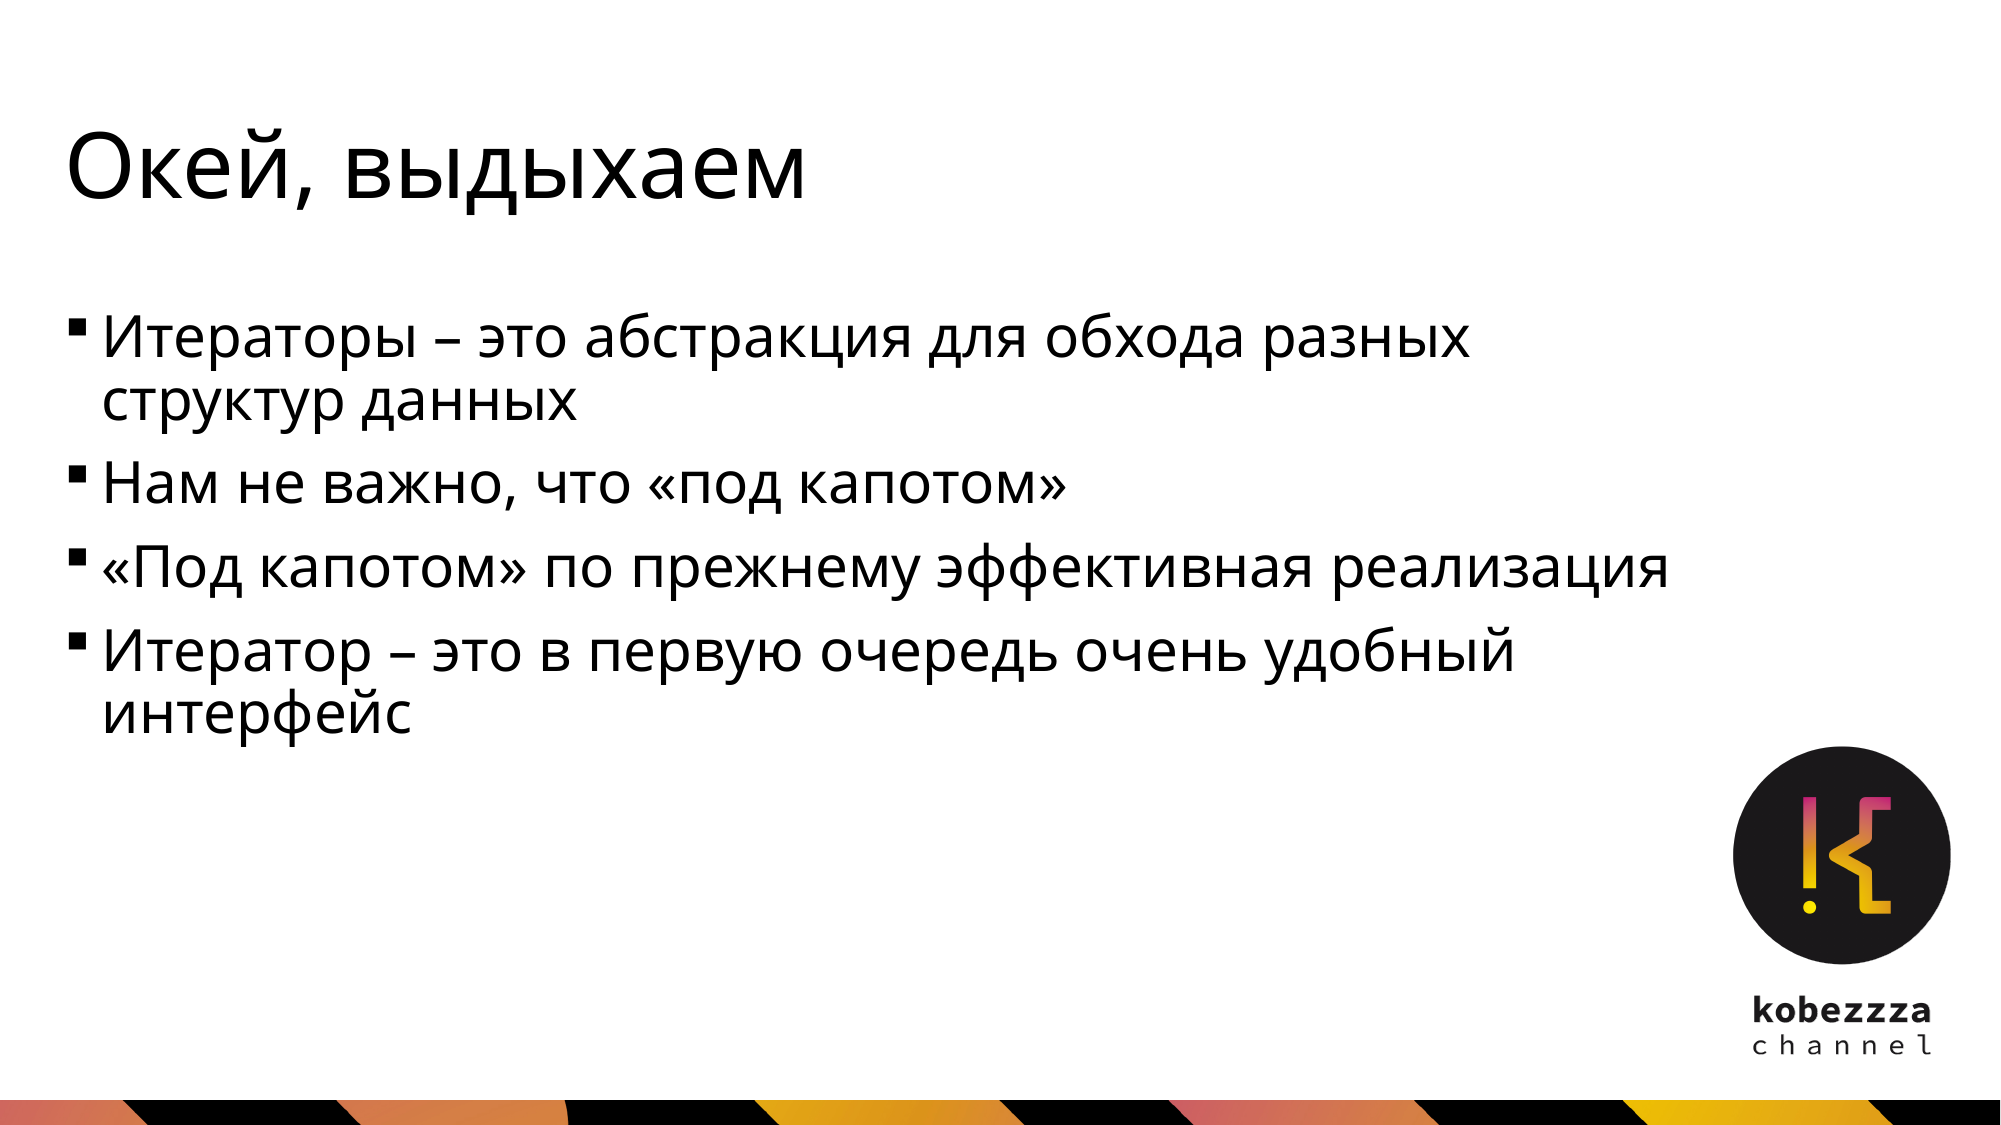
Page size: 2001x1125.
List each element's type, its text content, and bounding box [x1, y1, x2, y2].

title Окей, выдыхаем [49, 59, 1913, 278]
picture [0, 0, 2001, 1125]
list Итераторы – это абстракция для обхода разных структур данных Нам не важно, что «под капотом» «Под капотом» по прежнему эффективная реализация Итератор – это в первую очередь очень удобный интерфейс [49, 299, 1695, 1014]
